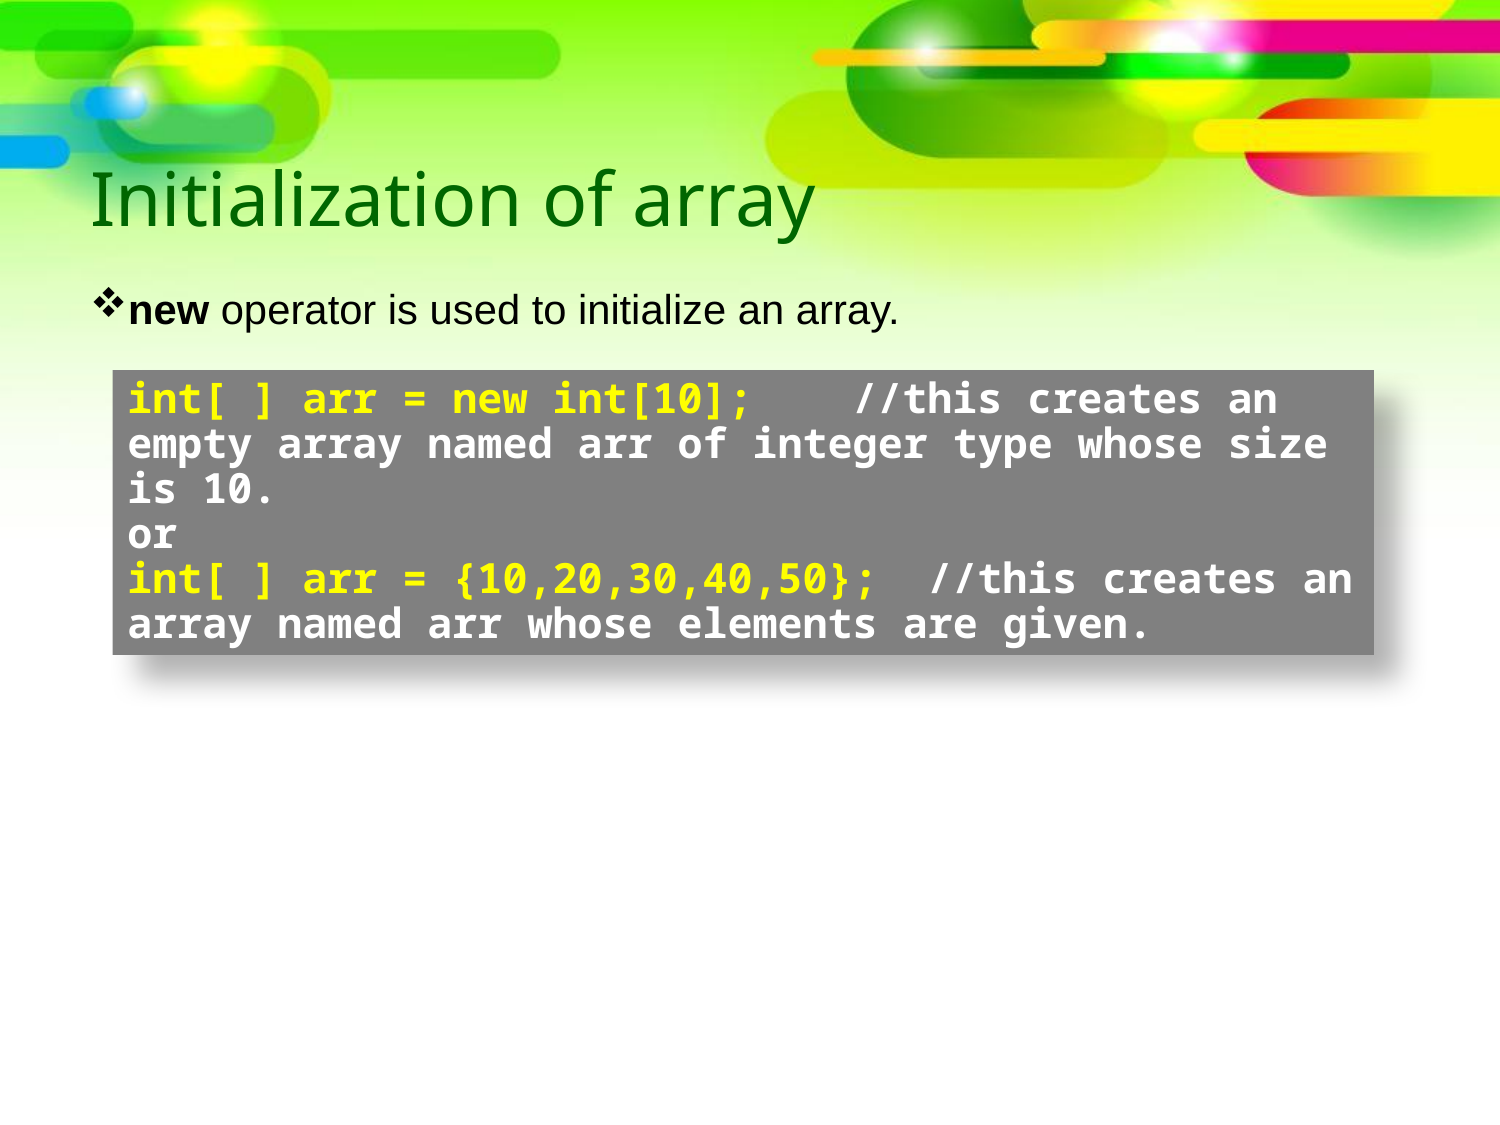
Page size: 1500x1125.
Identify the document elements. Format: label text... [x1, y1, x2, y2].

title Initialization of array [75, 137, 1475, 255]
text_box int[ ] arr = new int[10]; //this creates an empty array named arr of integer type whose size is 10. or int[ ] arr = {10,20,30,40,50}; //this creates an array named arr whose elements are given. [110, 368, 1376, 657]
picture [0, 0, 1500, 1125]
list new operator is used to initialize an array. [75, 275, 1400, 363]
